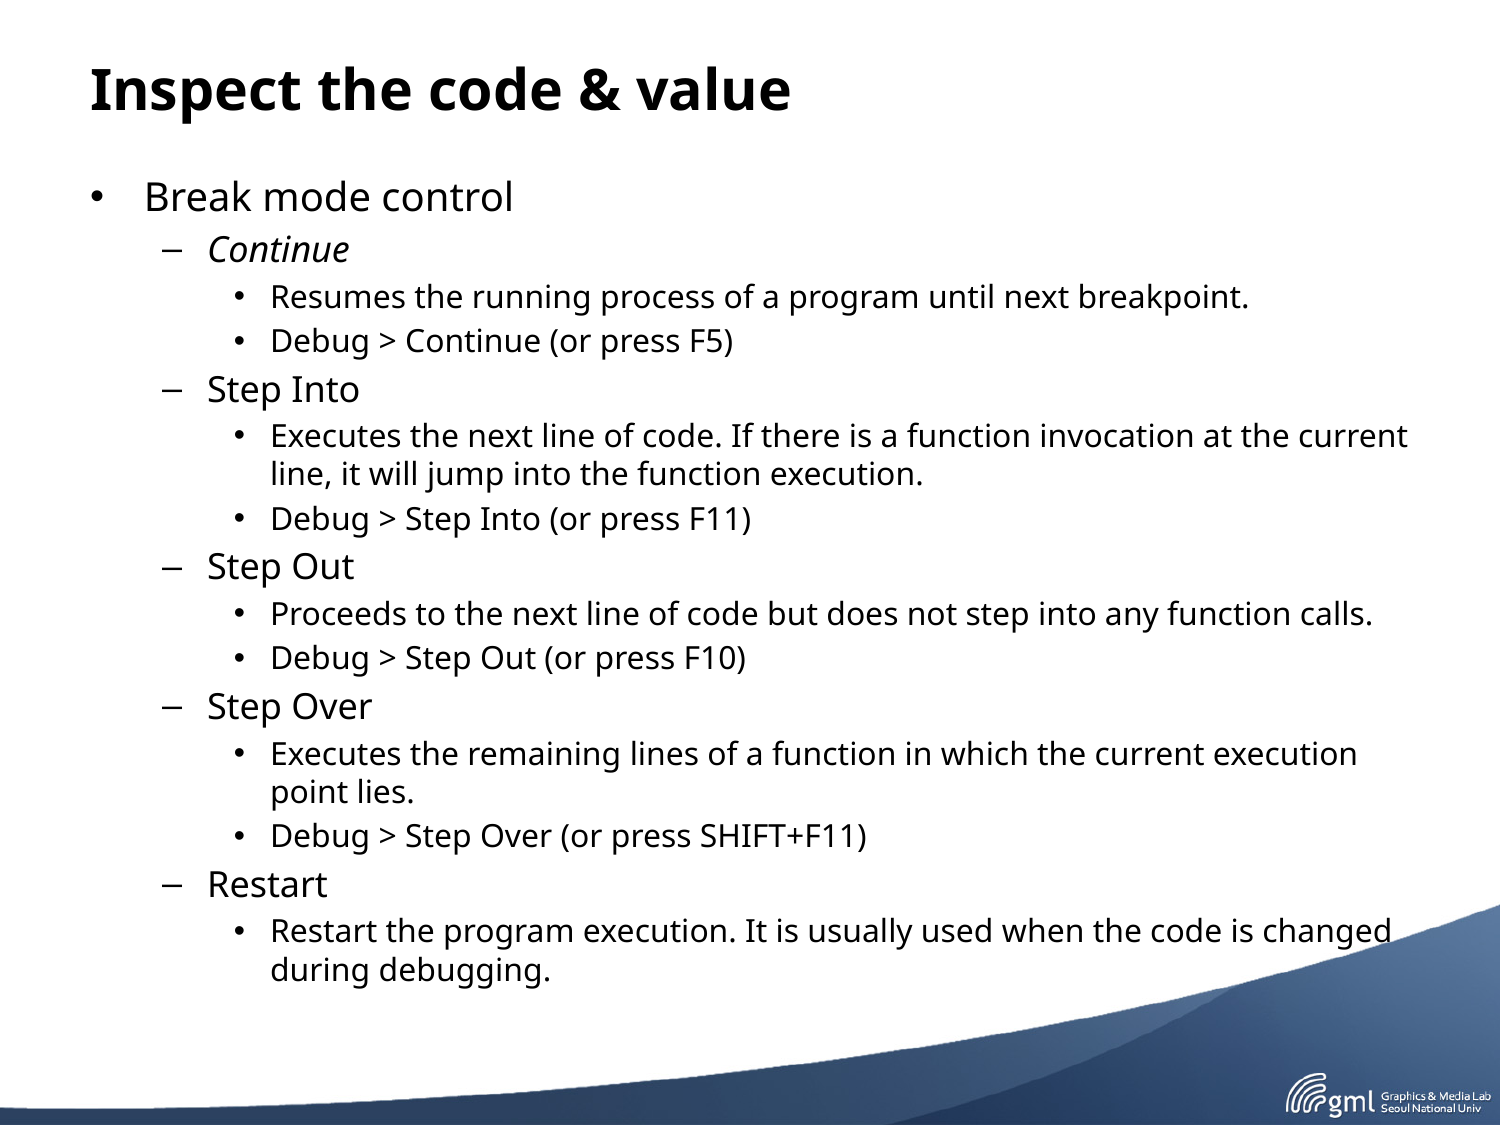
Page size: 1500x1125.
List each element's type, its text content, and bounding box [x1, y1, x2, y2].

title Inspect the code & value [75, 45, 1425, 129]
picture [0, 0, 1500, 1125]
list Break mode control Continue Resumes the running process of a program until next breakpoint. Debug > Continue (or press F5) Step Into Executes the next line of code. If there is a function invocation at the current line, it will jump into the function execution. Debug > Step Into (or press F11) Step Out Proceeds to the next line of code but does not step into any function calls. Debug > Step Out (or press F10) Step Over Executes the remaining lines of a function in which the current execution point lies. Debug > Step Over (or press SHIFT+F11) Restart Restart the program execution. It is usually used when the code is changed during debugging. [75, 164, 1425, 1008]
